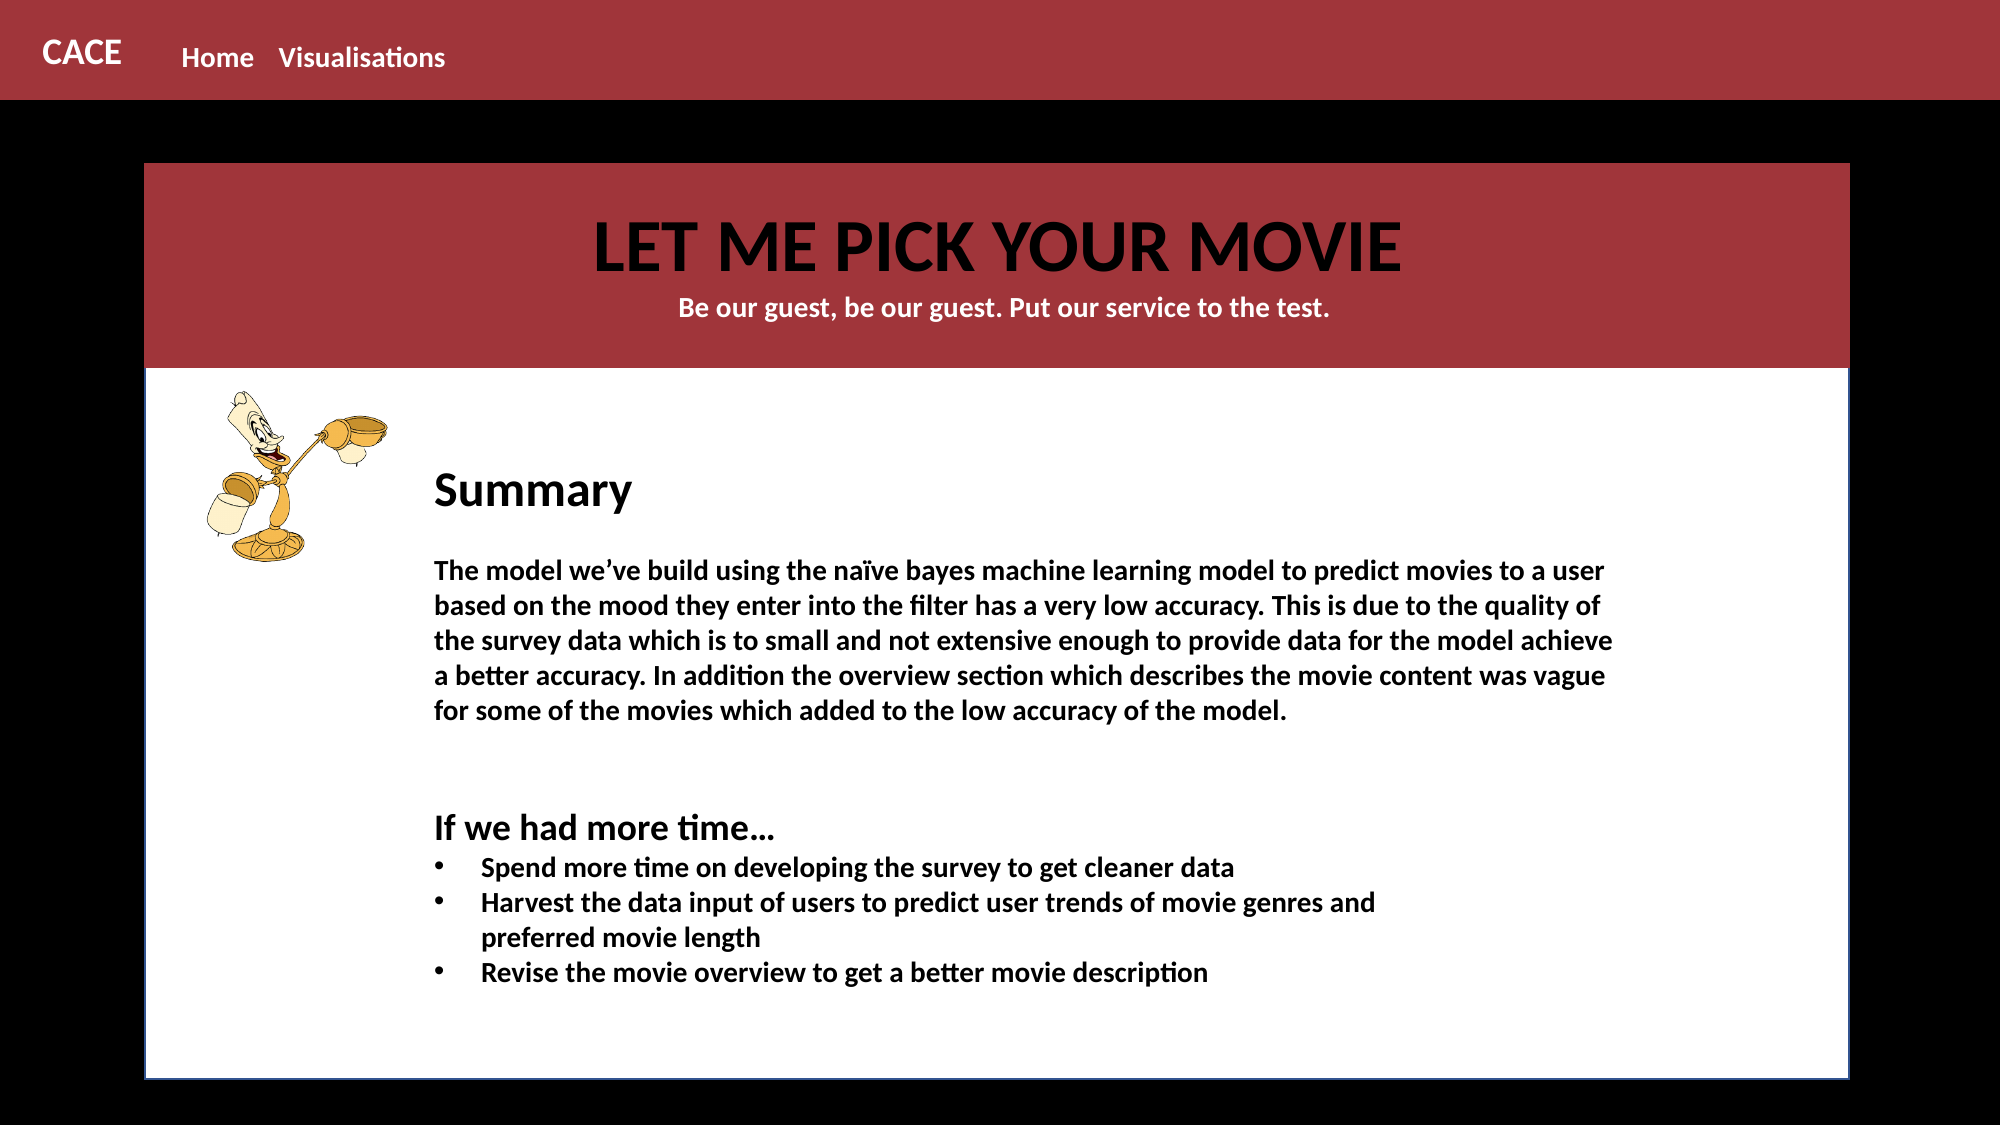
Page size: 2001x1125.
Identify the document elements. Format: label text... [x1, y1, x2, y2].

text_box Visualisations [264, 30, 489, 81]
text_box Be our guest, be our guest. Put our service to the test. [663, 281, 1555, 331]
text_box LET ME PICK YOUR MOVIE [579, 188, 1476, 294]
text_box [0, 100, 2000, 1125]
text_box CACE [27, 19, 167, 80]
text_box If we had more time… Spend more time on developing the survey to get cleaner data Harvest the data input of users to predict user trends of movie genres and preferred movie length Revise the movie overview to get a better movie description [419, 795, 1445, 1031]
picture [205, 389, 389, 563]
text_box [0, 0, 2000, 100]
text_box Home [166, 30, 264, 81]
text_box [144, 163, 1850, 368]
text_box [144, 368, 1850, 1080]
text_box Summary The model we’ve build using the naïve bayes machine learning model to predict movies to a user based on the mood they enter into the filter has a very low accuracy. This is due to the quality of the survey data which is to small and not extensive enough to provide data for the model achieve a better accuracy. In addition the overview section which describes the movie content was vague for some of the movies which added to the low accuracy of the model. [419, 448, 1640, 769]
